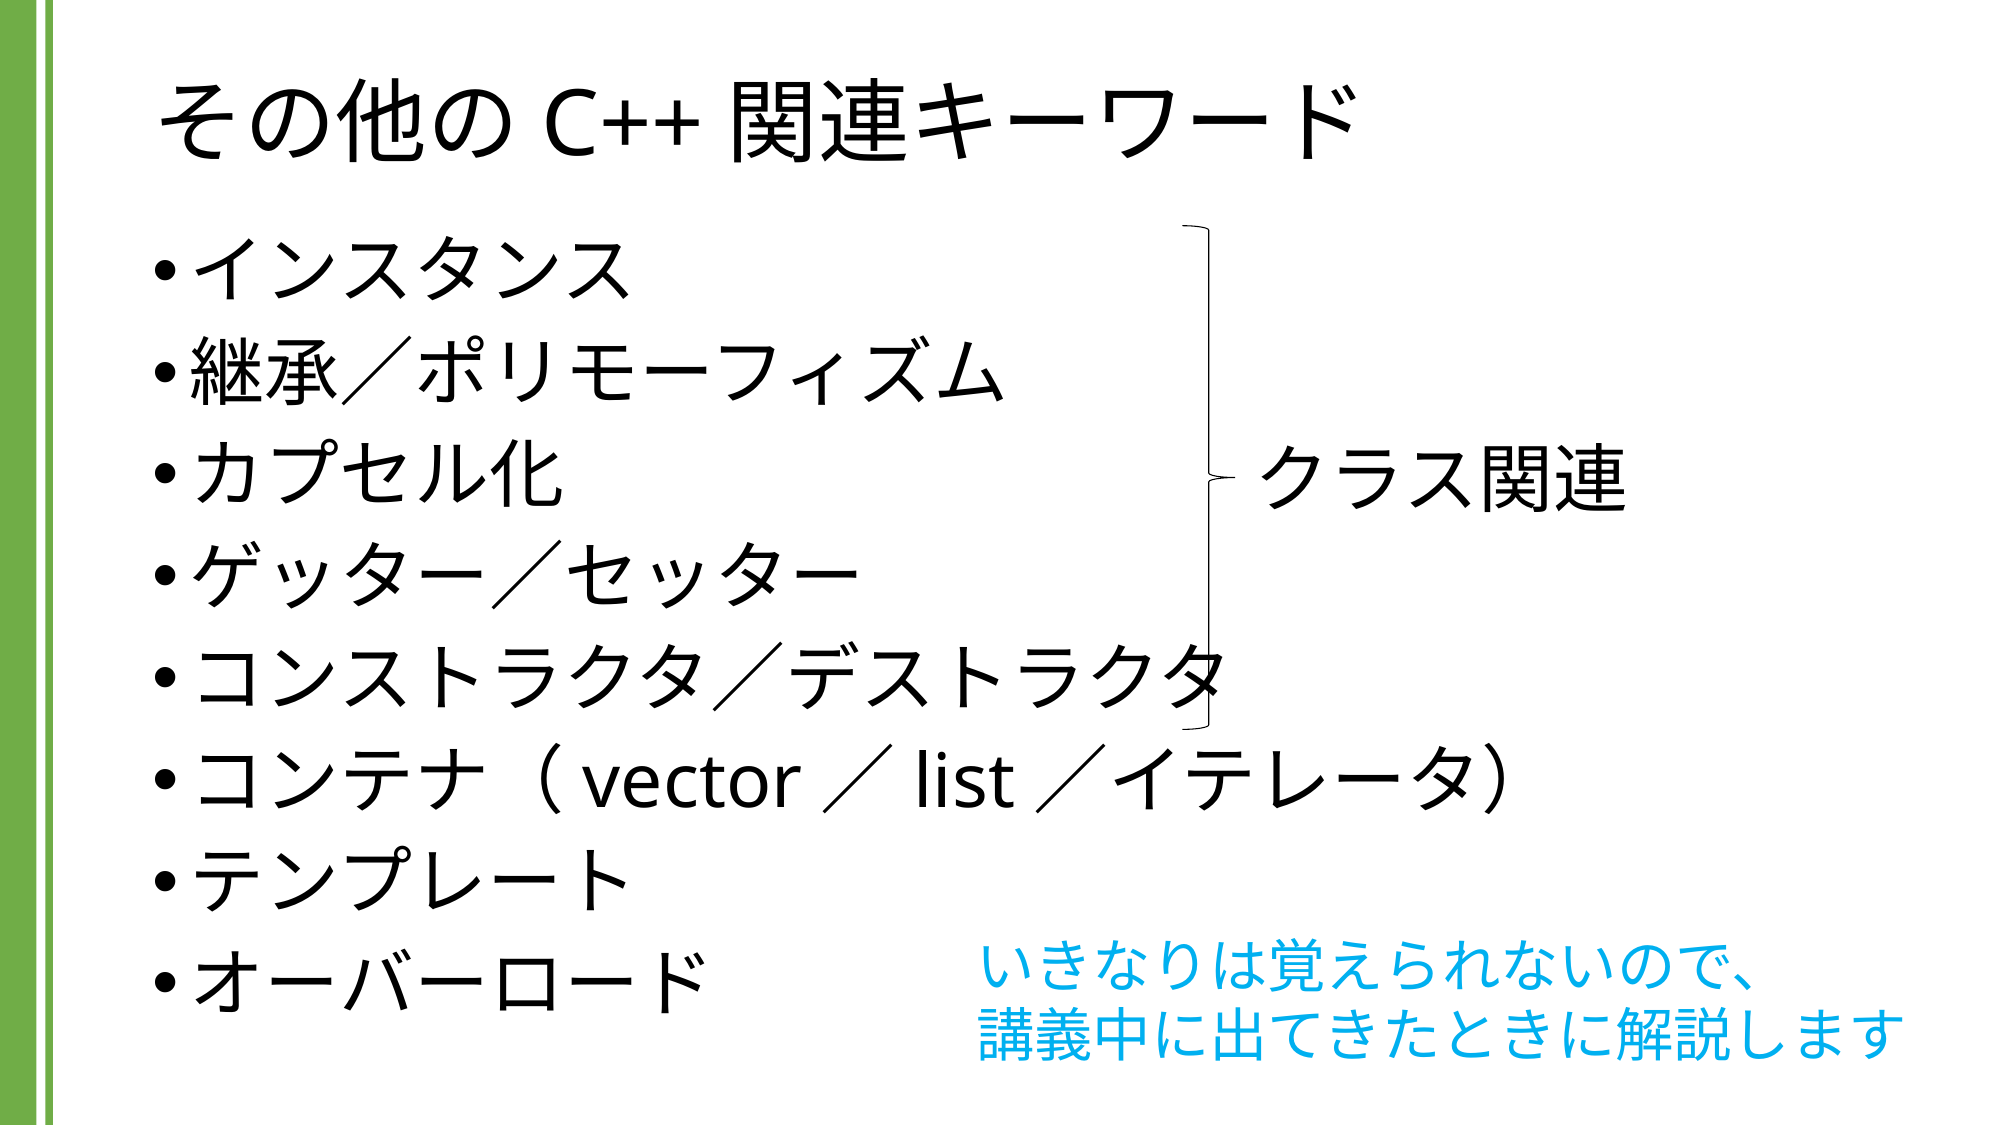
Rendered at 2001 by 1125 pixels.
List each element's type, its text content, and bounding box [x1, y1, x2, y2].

text_box クラス関連 [1239, 424, 1643, 530]
text_box いきなりは覚えられないので、 講義中に出てきたときに解説します [961, 921, 1922, 1076]
text_box [1182, 225, 1236, 730]
title その他のC++関連キーワード [137, 59, 1863, 191]
list インスタンス 継承／ポリモーフィズム カプセル化 ゲッター／セッター コンストラクタ／デストラクタ コンテナ（vector／list／イテレータ） テンプレート オーバーロード [137, 225, 1863, 1043]
